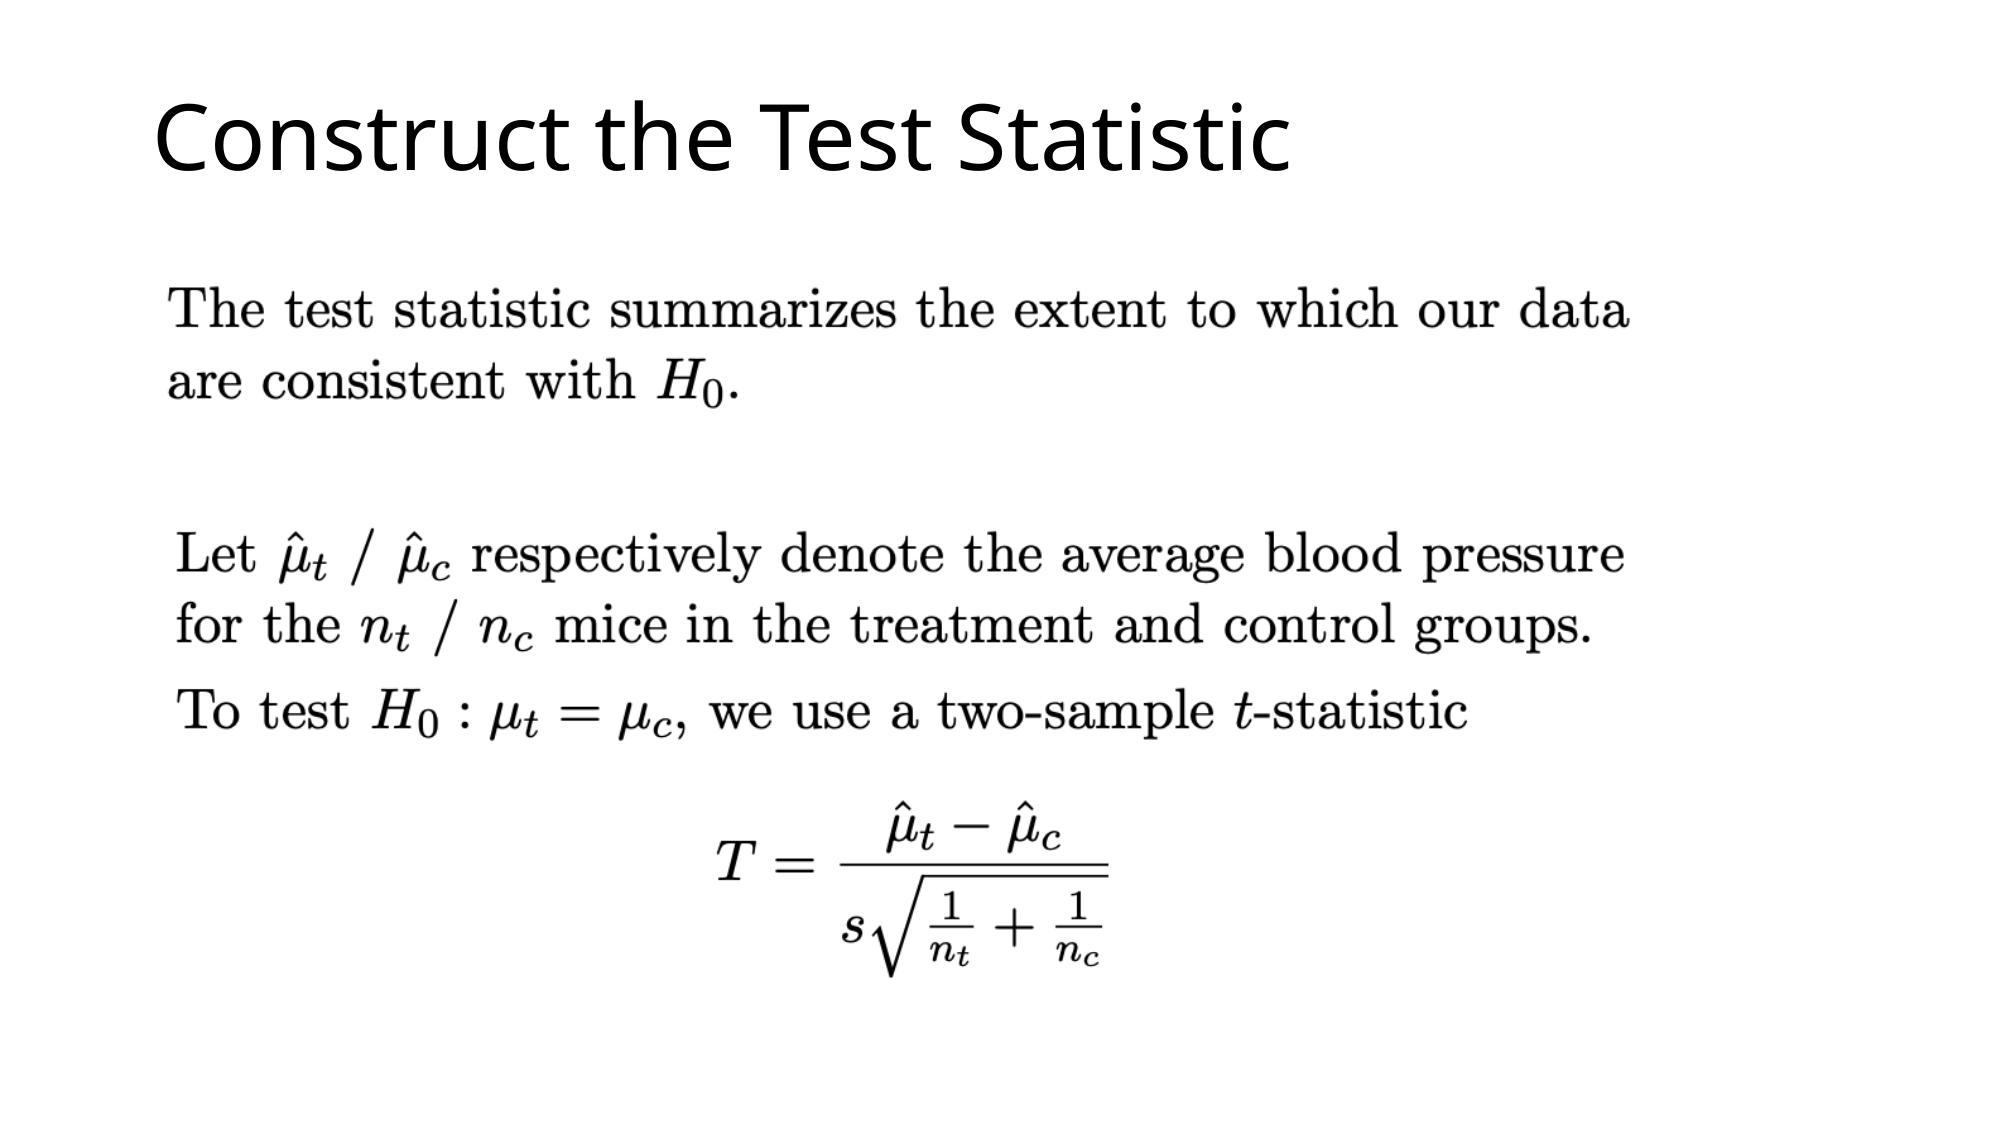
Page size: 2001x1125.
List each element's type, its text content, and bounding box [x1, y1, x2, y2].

picture [163, 521, 1630, 994]
title Construct the Test Statistic [137, 59, 1863, 221]
picture [163, 280, 1630, 415]
